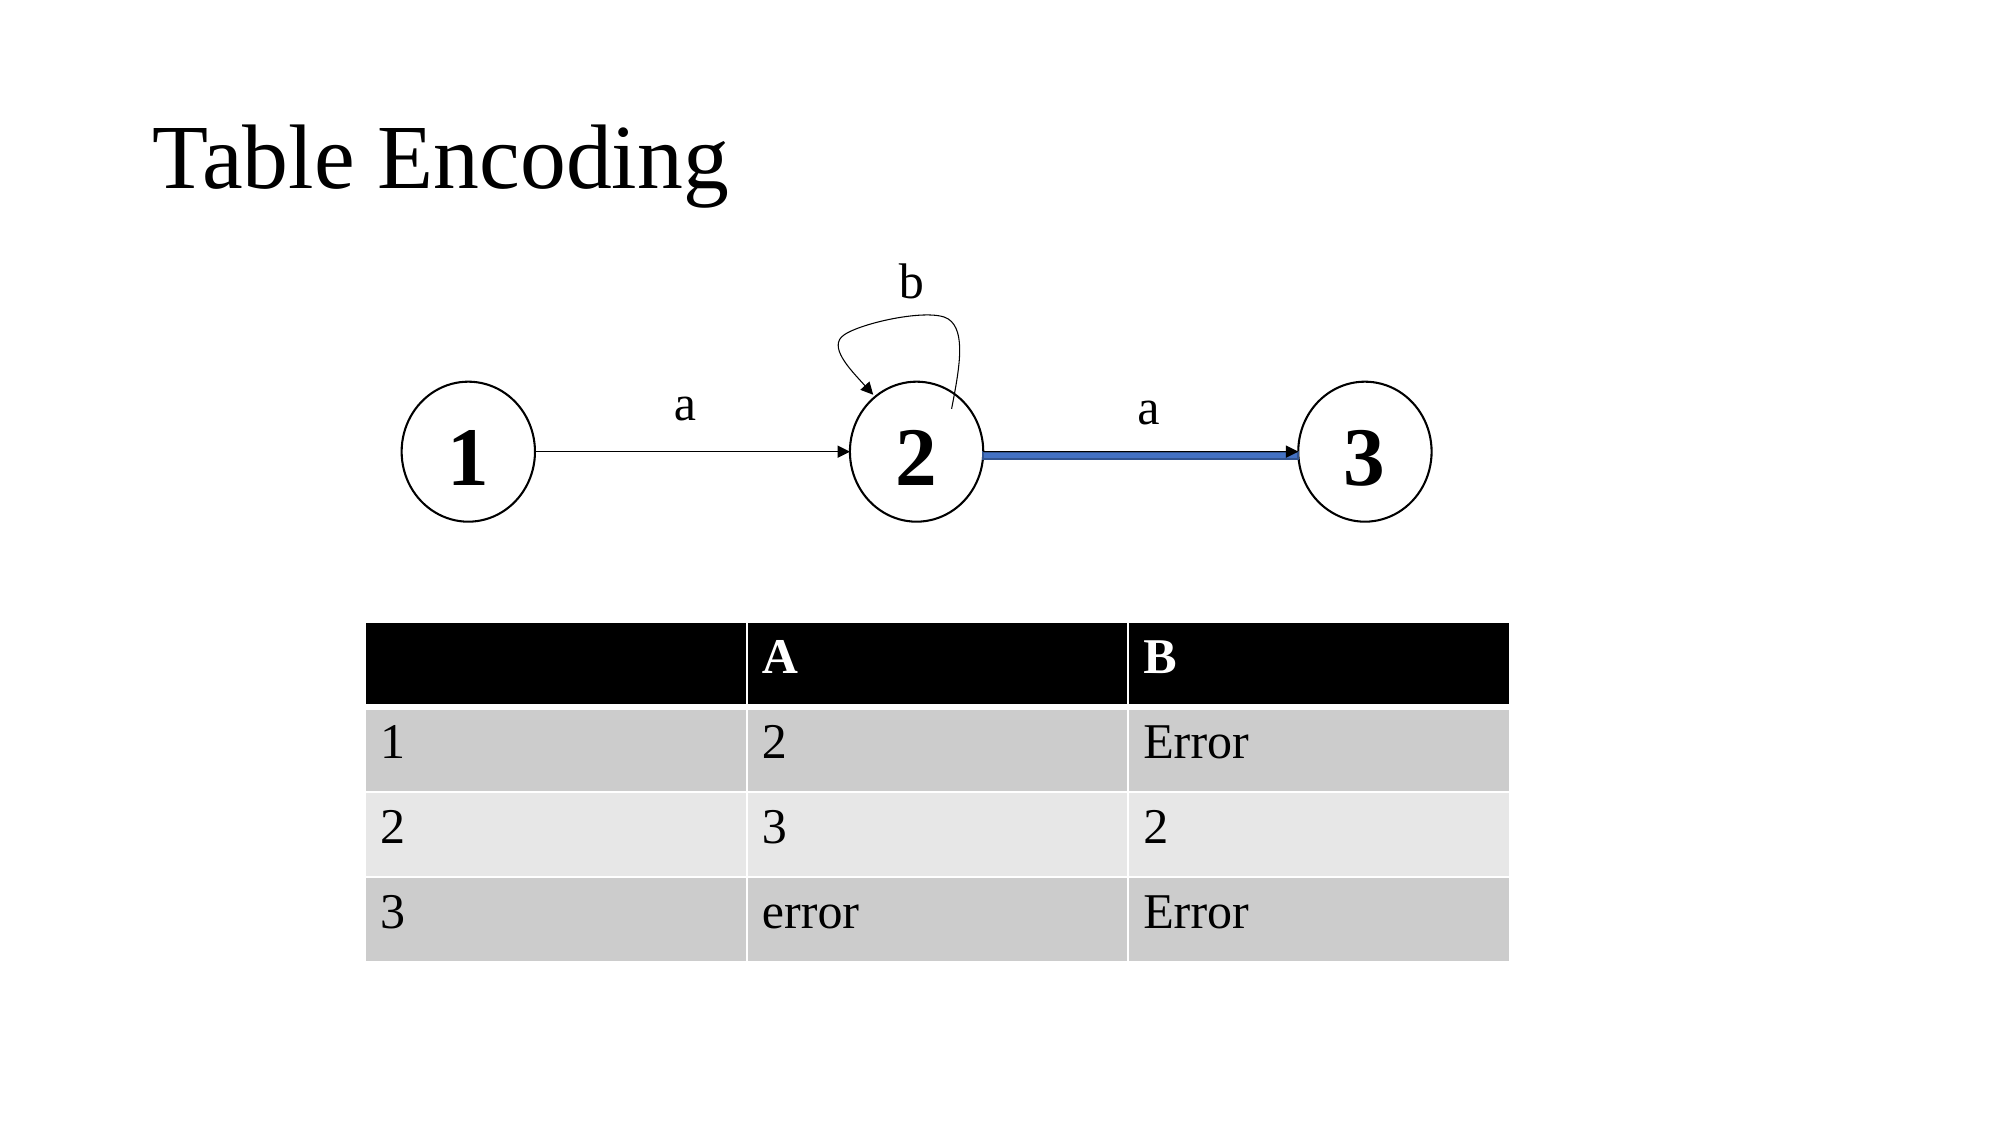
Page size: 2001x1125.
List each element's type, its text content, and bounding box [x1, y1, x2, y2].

table_cell 1 [366, 710, 746, 791]
table_header A [748, 623, 1127, 704]
text_box a [591, 366, 779, 434]
text_box [982, 451, 1299, 460]
text_box 1 [400, 380, 537, 523]
table_cell 3 [366, 878, 746, 961]
table_header [366, 623, 746, 704]
title Table Encoding [137, 49, 1863, 268]
text_box b [817, 244, 1006, 312]
text_box 2 [848, 393, 985, 523]
text_box a [1054, 370, 1243, 439]
table_header B [1129, 623, 1509, 704]
table_cell 3 [748, 793, 1127, 876]
table_cell Error [1129, 878, 1509, 961]
table_cell Error [1129, 710, 1509, 791]
table_cell 2 [748, 710, 1127, 791]
text_box 3 [1297, 380, 1433, 523]
text_box [837, 314, 961, 409]
table_cell error [748, 878, 1127, 961]
table_cell 2 [366, 793, 746, 876]
table_cell 2 [1129, 793, 1509, 876]
